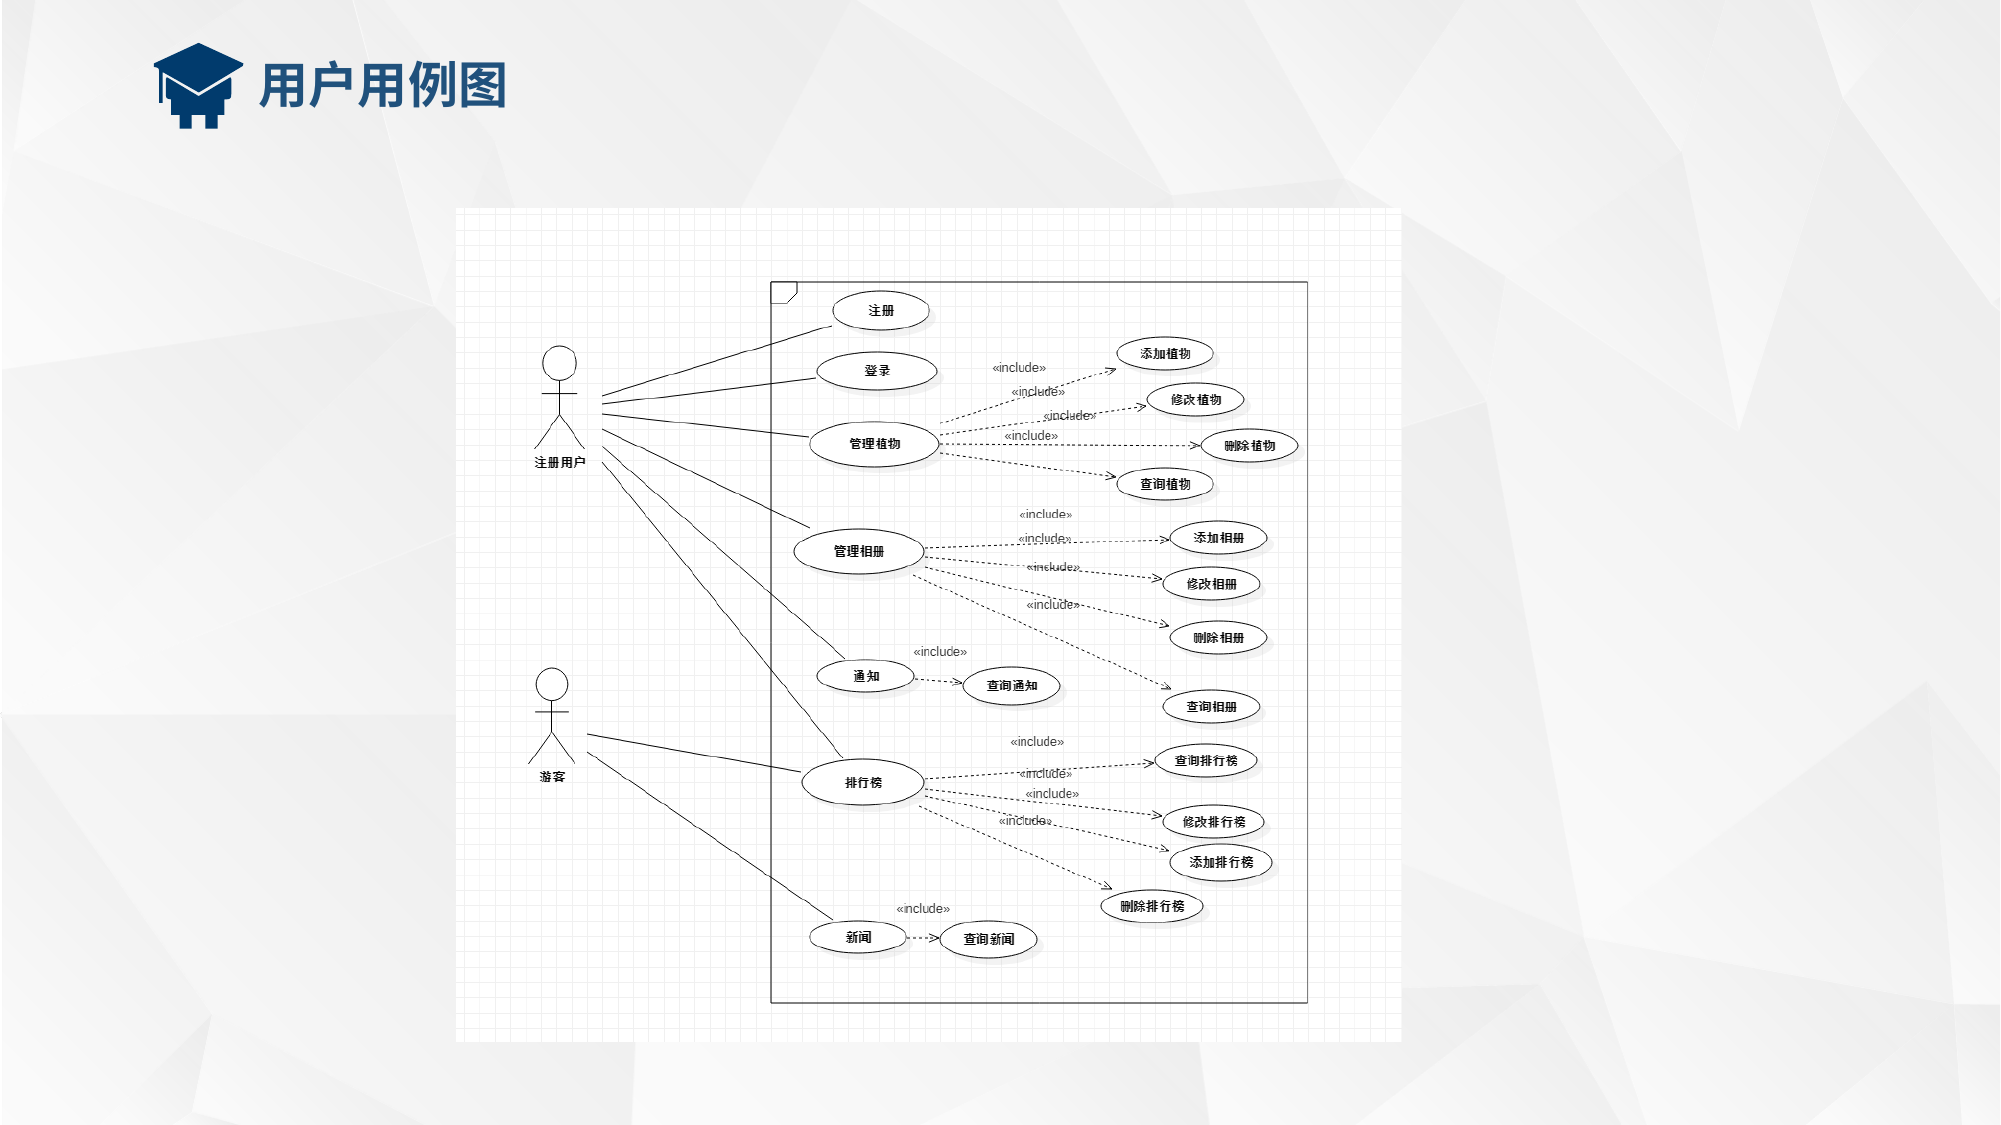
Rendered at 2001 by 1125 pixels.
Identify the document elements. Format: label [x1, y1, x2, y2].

picture [0, 0, 2001, 1125]
text_box [153, 42, 929, 129]
